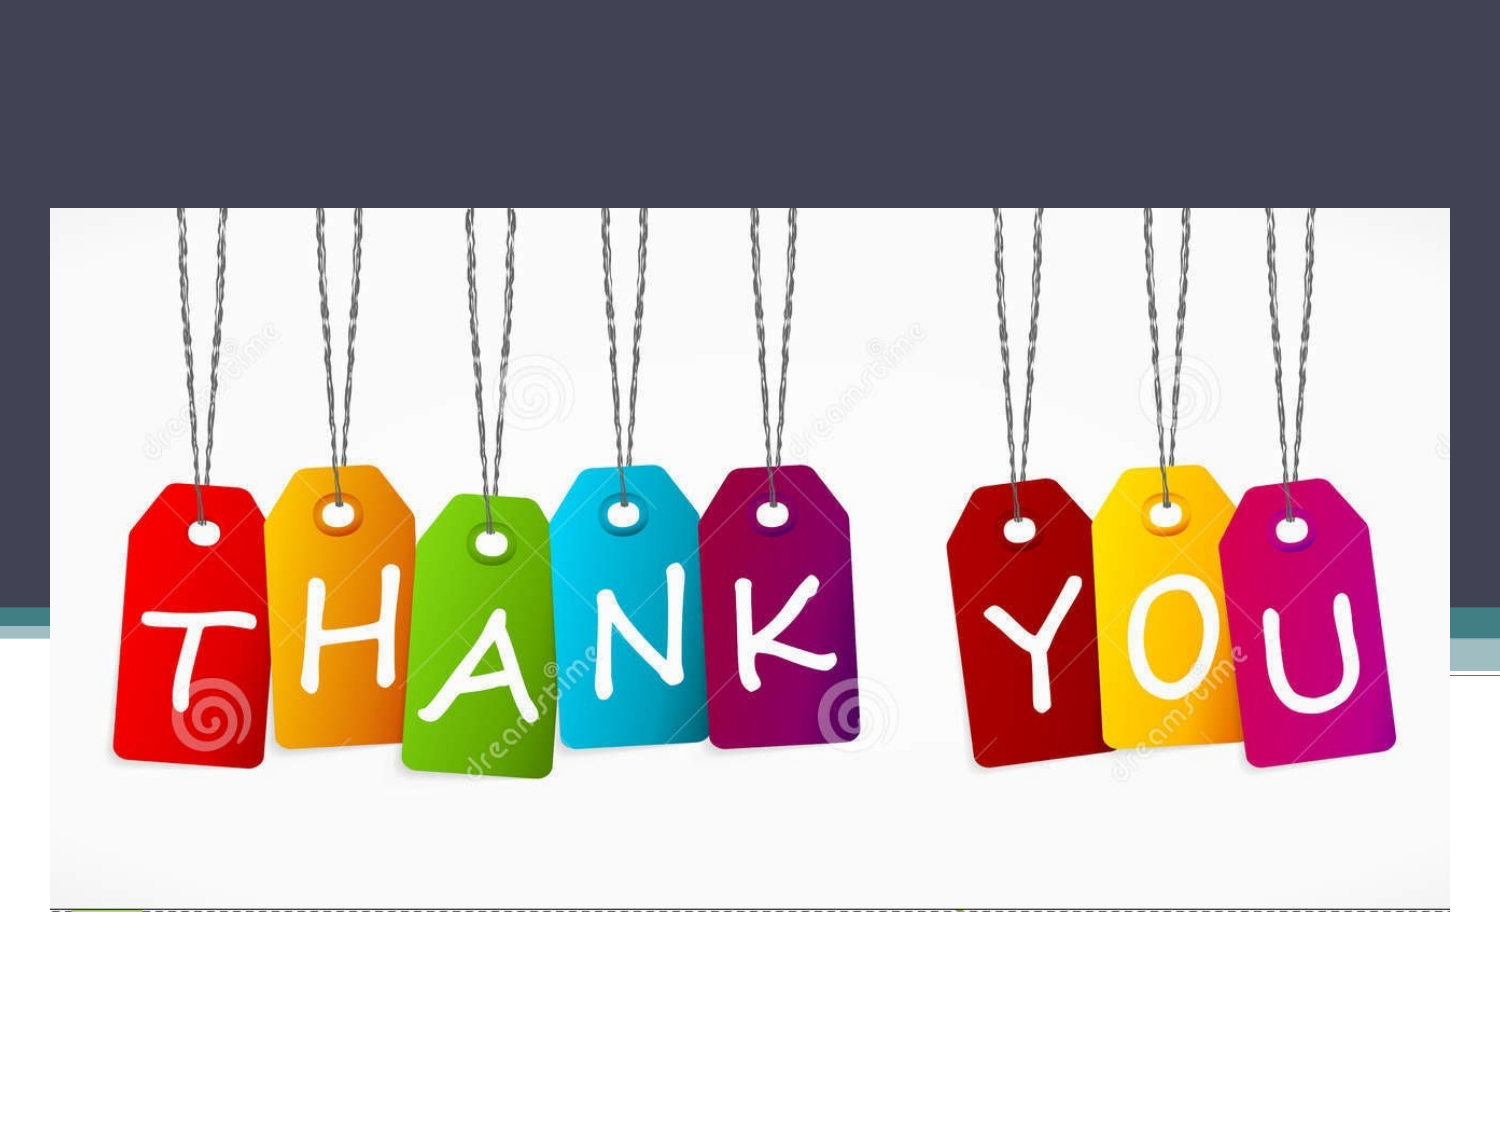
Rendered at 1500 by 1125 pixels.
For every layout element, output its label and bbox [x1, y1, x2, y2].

text_box [0, 626, 50, 639]
text_box [0, 0, 1500, 608]
text_box [1450, 608, 1500, 639]
text_box [50, 208, 1450, 912]
text_box [1450, 639, 1500, 671]
text_box [0, 608, 50, 626]
